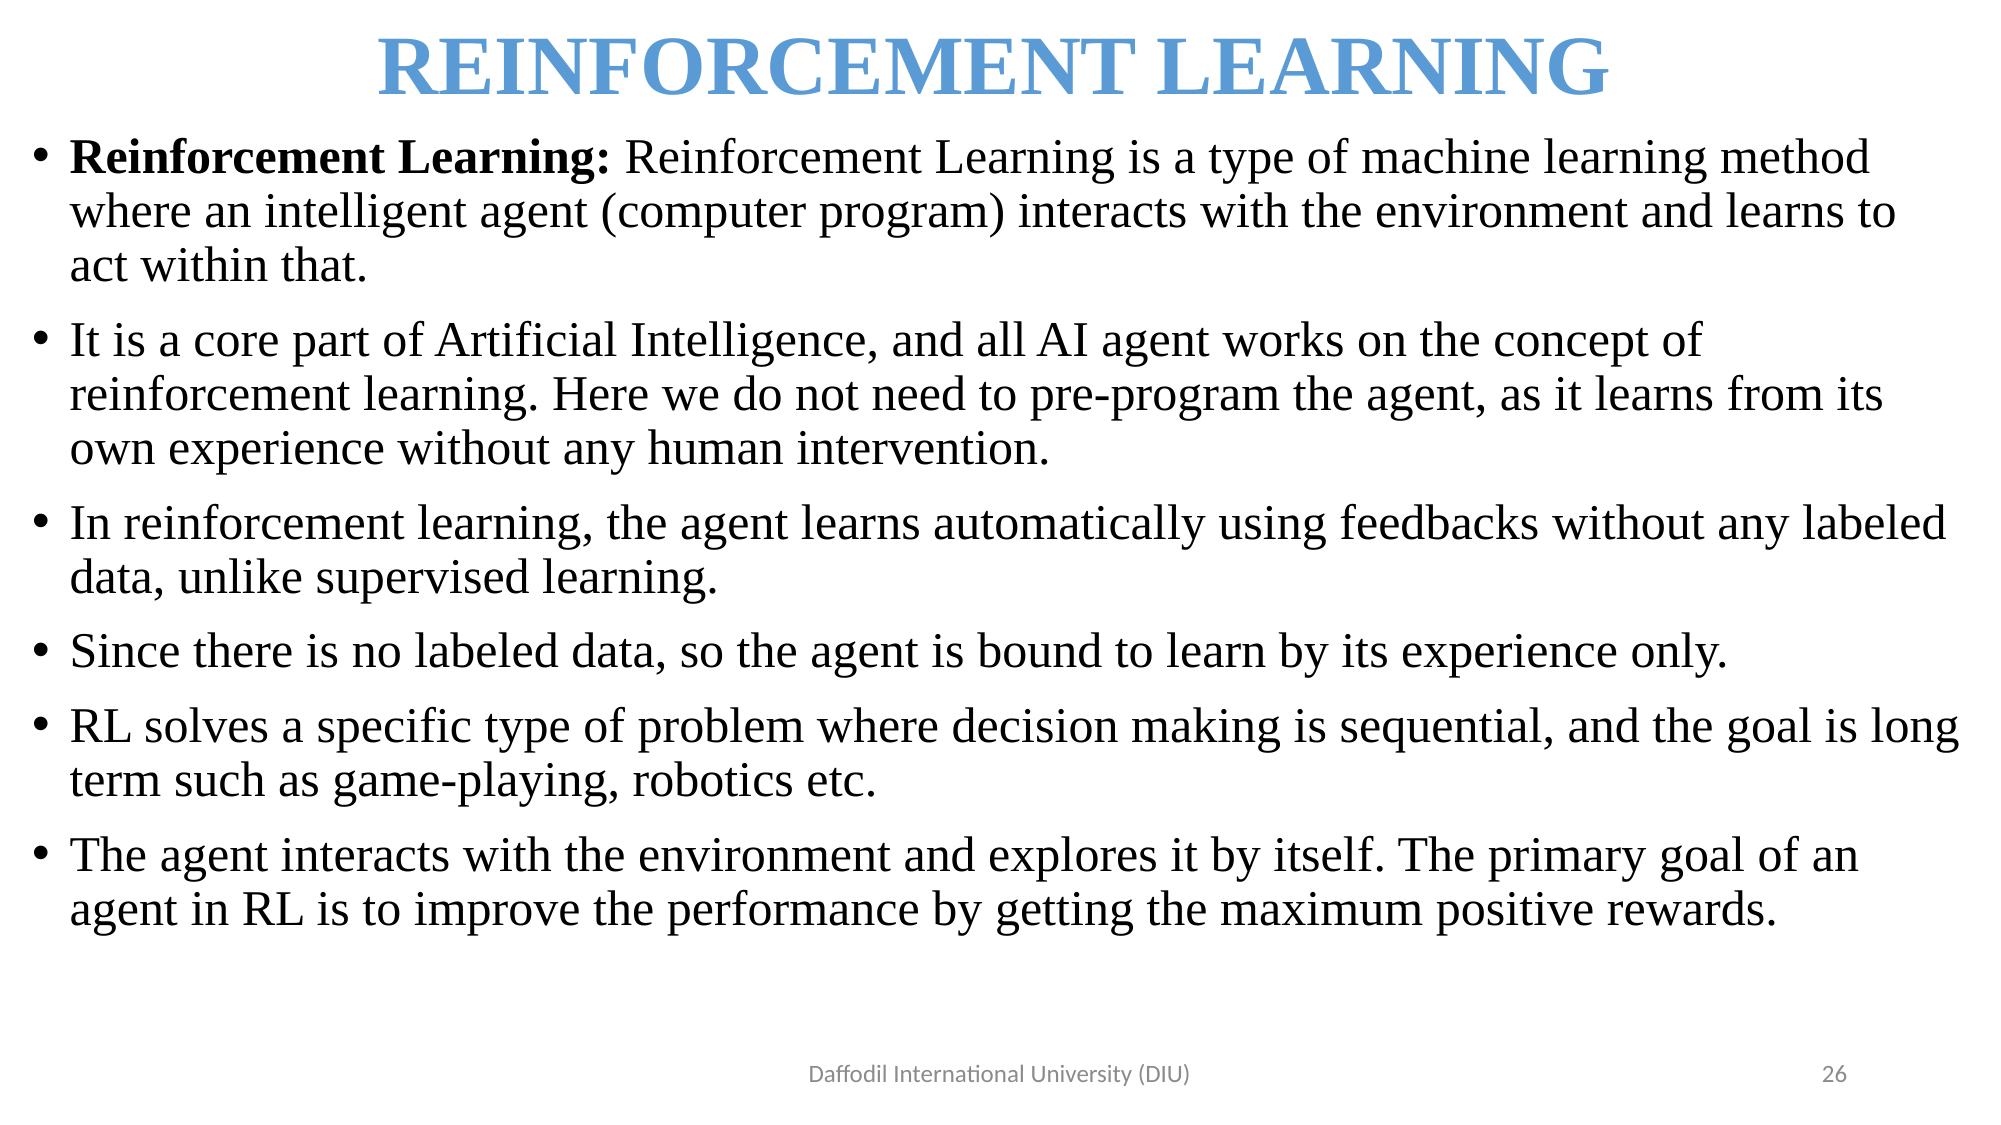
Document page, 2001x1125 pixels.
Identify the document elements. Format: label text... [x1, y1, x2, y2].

list Reinforcement Learning: Reinforcement Learning is a type of machine learning method where an intelligent agent (computer program) interacts with the environment and learns to act within that. It is a core part of Artificial Intelligence, and all AI agent works on the concept of reinforcement learning. Here we do not need to pre-program the agent, as it learns from its own experience without any human intervention. In reinforcement learning, the agent learns automatically using feedbacks without any labeled data, unlike supervised learning. Since there is no labeled data, so the agent is bound to learn by its experience only. RL solves a specific type of problem where decision making is sequential, and the goal is long term such as game-playing, robotics etc. The agent interacts with the environment and explores it by itself. The primary goal of an agent in RL is to improve the performance by getting the maximum positive rewards. [17, 122, 1982, 1043]
slide_number 26 [1412, 1043, 1863, 1103]
footer Daffodil International University (DIU) [662, 1043, 1338, 1103]
title REINFORCEMENT LEARNING [363, 11, 1637, 122]
